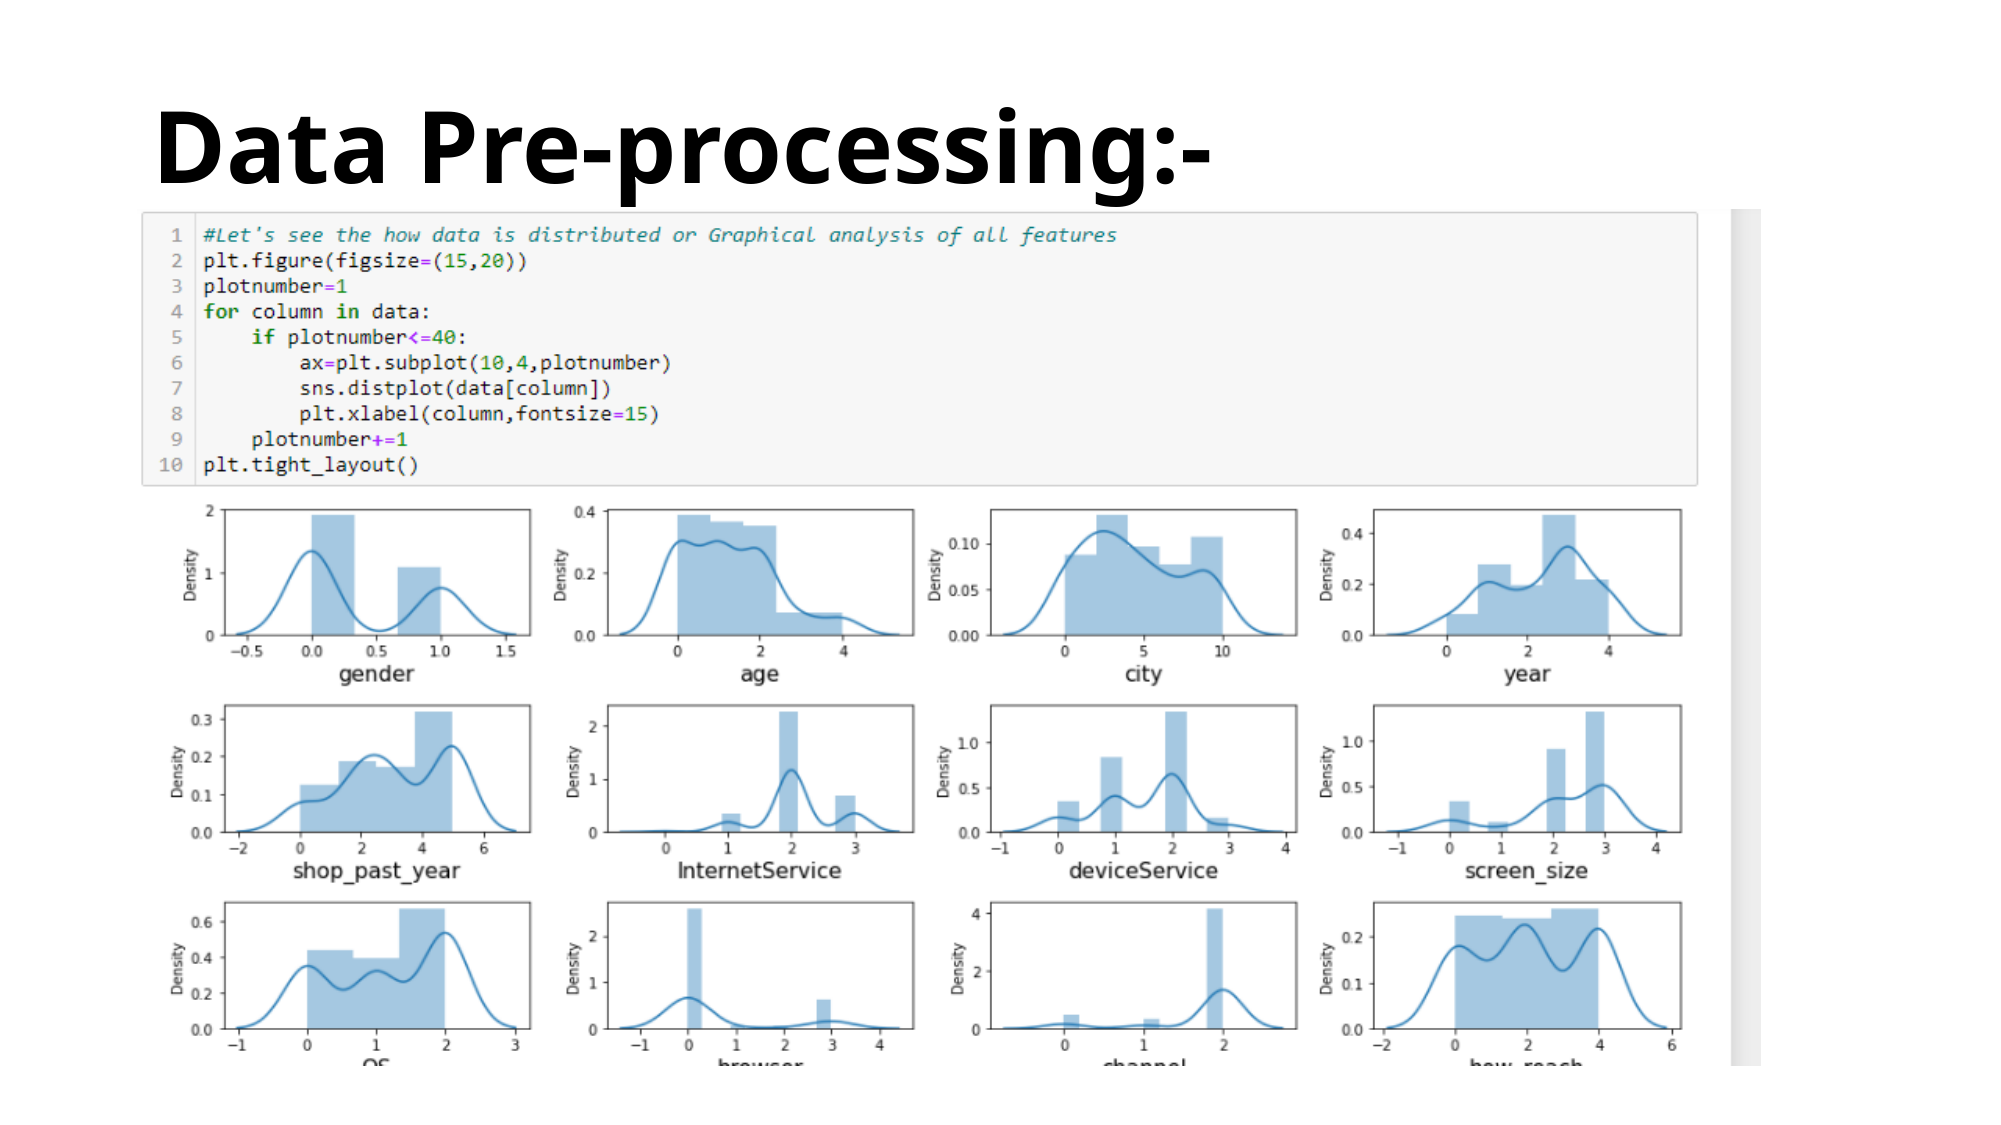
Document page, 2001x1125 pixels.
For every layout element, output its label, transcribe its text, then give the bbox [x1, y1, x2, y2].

title Data Pre-processing:- [137, 59, 1863, 243]
picture [137, 209, 1761, 1066]
